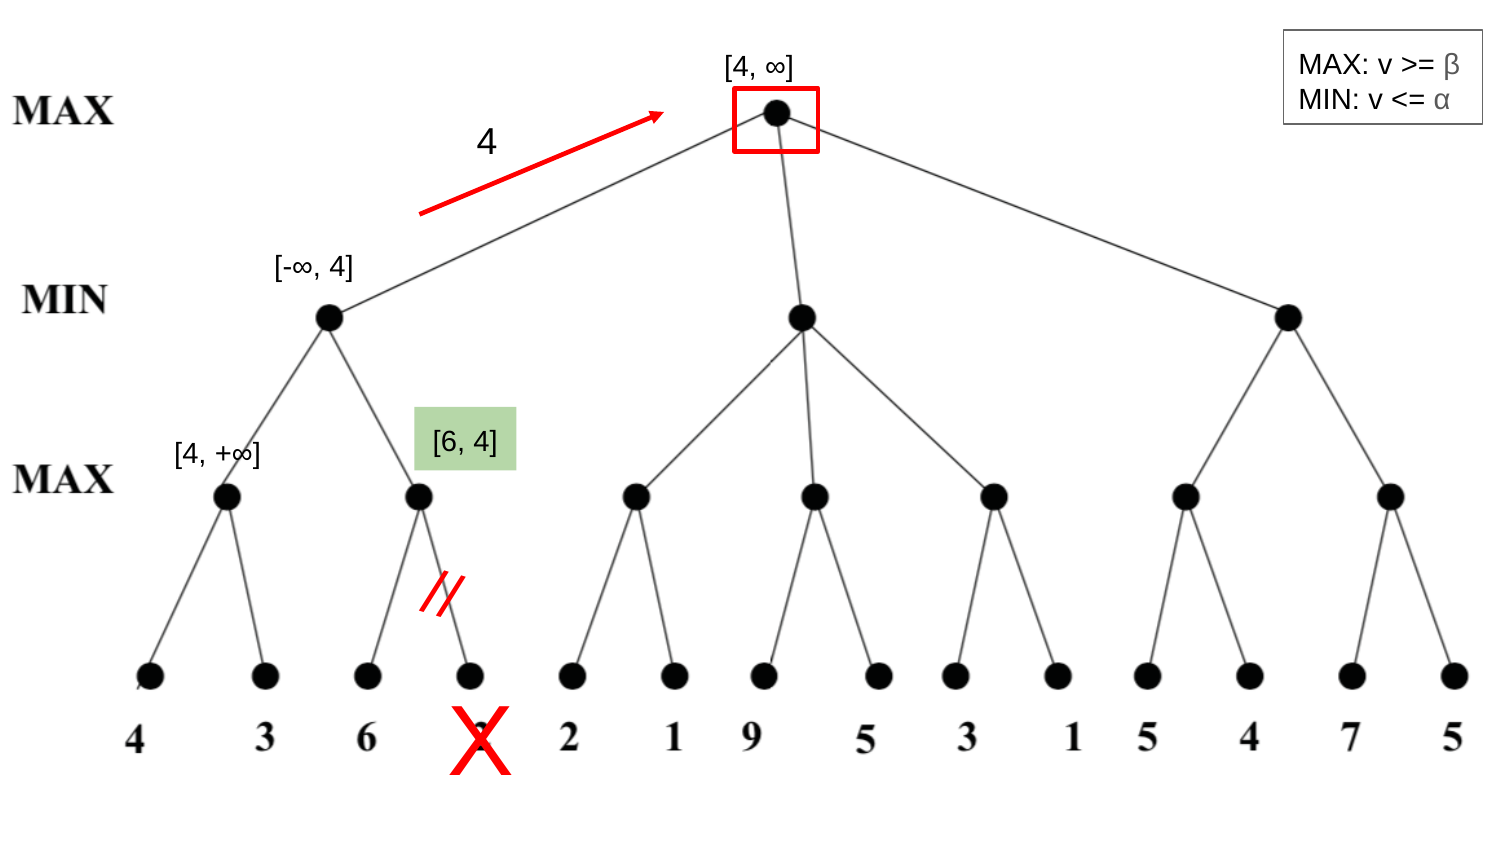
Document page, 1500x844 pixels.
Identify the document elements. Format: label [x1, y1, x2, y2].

picture [0, 29, 1500, 814]
text_box [419, 111, 665, 215]
